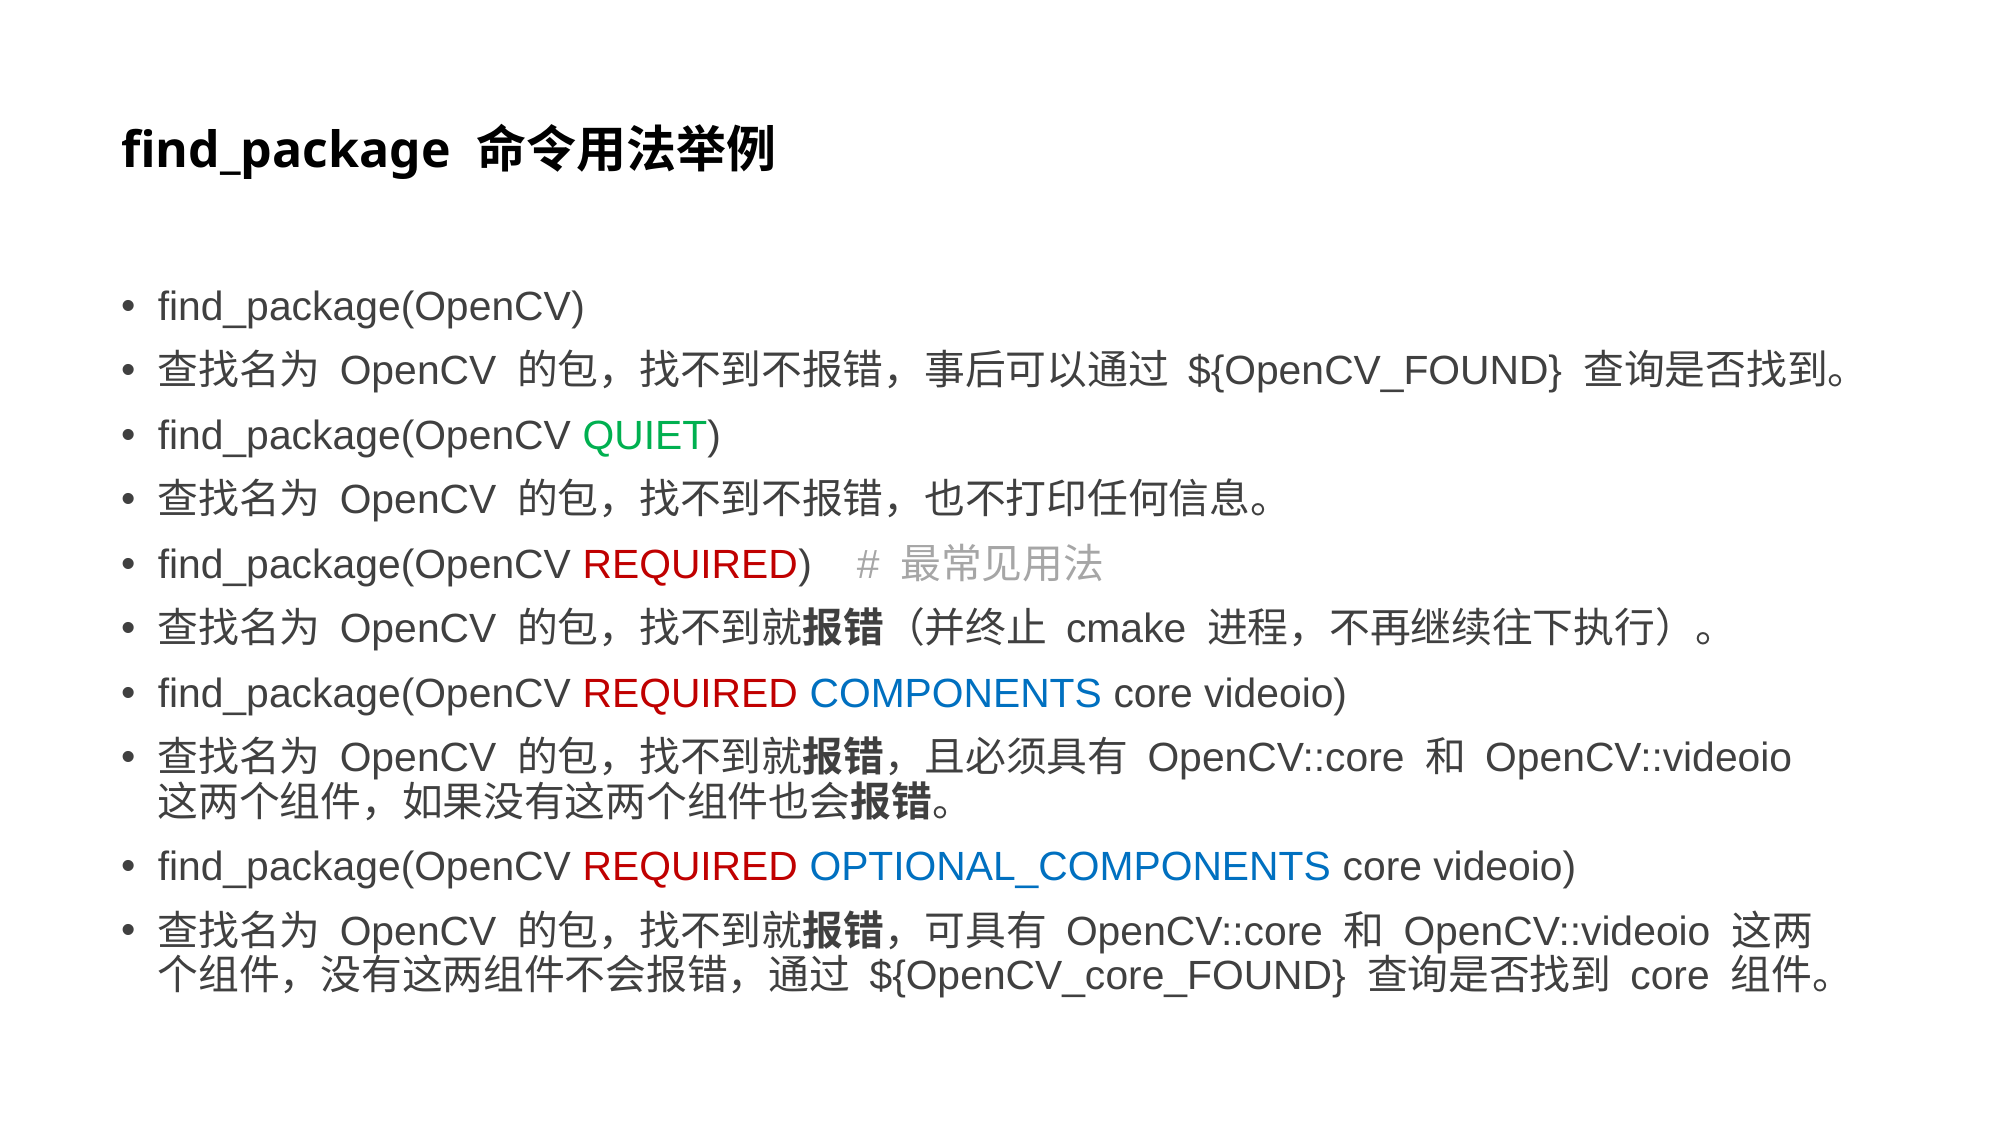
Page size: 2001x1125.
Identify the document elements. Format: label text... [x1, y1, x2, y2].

list find_package(OpenCV) 查找名为 OpenCV 的包，找不到不报错，事后可以通过 ${OpenCV_FOUND} 查询是否找到。 find_package(OpenCV QUIET) 查找名为 OpenCV 的包，找不到不报错，也不打印任何信息。 find_package(OpenCV REQUIRED) # 最常见用法 查找名为 OpenCV 的包，找不到就报错（并终止 cmake 进程，不再继续往下执行）。 find_package(OpenCV REQUIRED COMPONENTS core videoio) 查找名为 OpenCV 的包，找不到就报错，且必须具有 OpenCV::core 和 OpenCV::videoio 这两个组件，如果没有这两个组件也会报错。 find_package(OpenCV REQUIRED OPTIONAL_COMPONENTS core videoio) 查找名为 OpenCV 的包，找不到就报错，可具有 OpenCV::core 和 OpenCV::videoio 这两个组件，没有这两组件不会报错，通过 ${OpenCV_core_FOUND} 查询是否找到 core 组件。 [106, 277, 1863, 1036]
title find_package 命令用法举例 [106, 42, 1832, 260]
